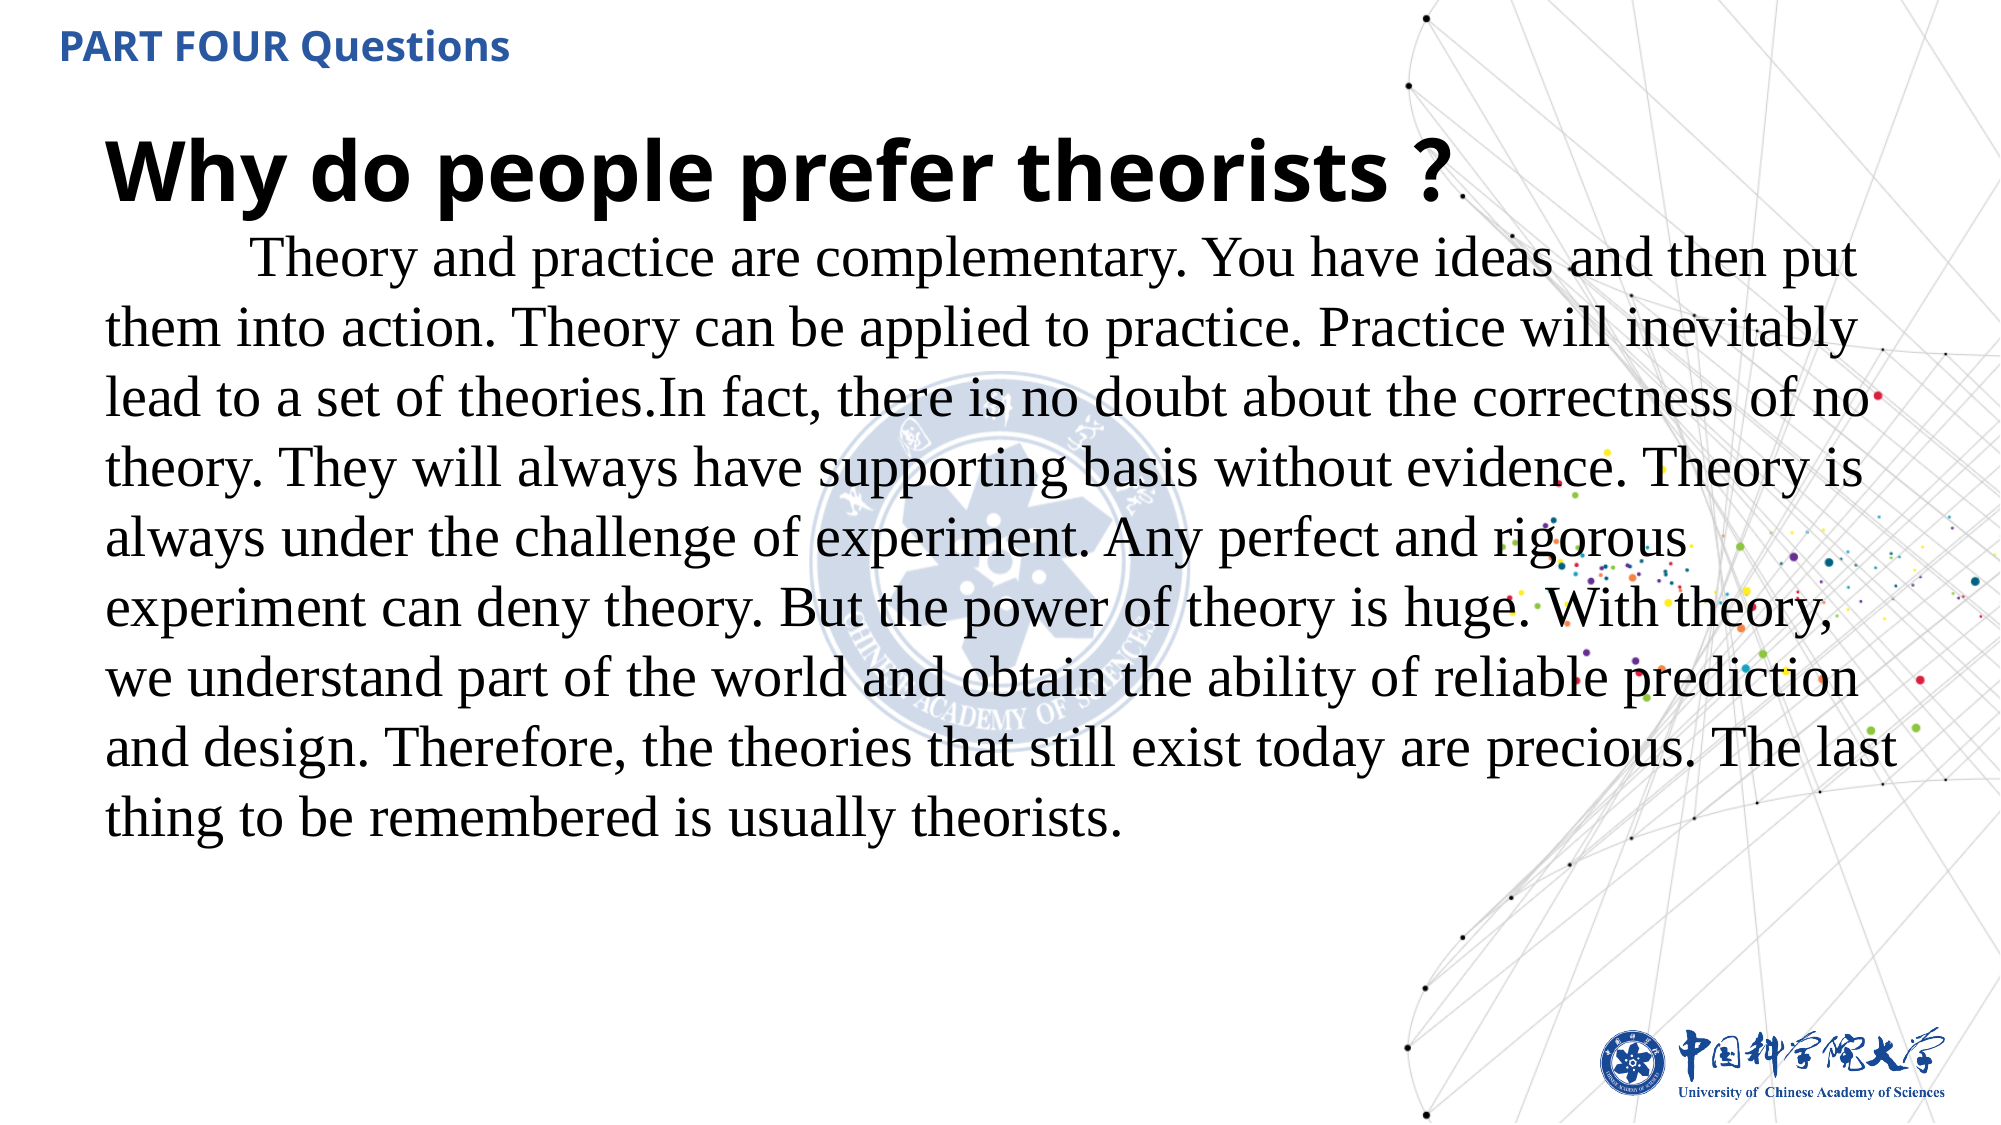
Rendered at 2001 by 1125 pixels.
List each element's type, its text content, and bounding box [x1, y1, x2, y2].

text_box Why do people prefer theorists？ Theory and practice are complementary. You have ideas and then put them into action. Theory can be applied to practice. Practice will inevitably lead to a set of theories.In fact, there is no doubt about the correctness of no theory. They will always have supporting basis without evidence. Theory is always under the challenge of experiment. Any perfect and rigorous experiment can deny theory. But the power of theory is huge. With theory, we understand part of the world and obtain the ability of reliable prediction and design. Therefore, the theories that still exist today are precious. The last thing to be remembered is usually theorists. [90, 111, 1924, 901]
picture [1314, 0, 2001, 1123]
list PART FOUR Questions [42, 12, 844, 85]
